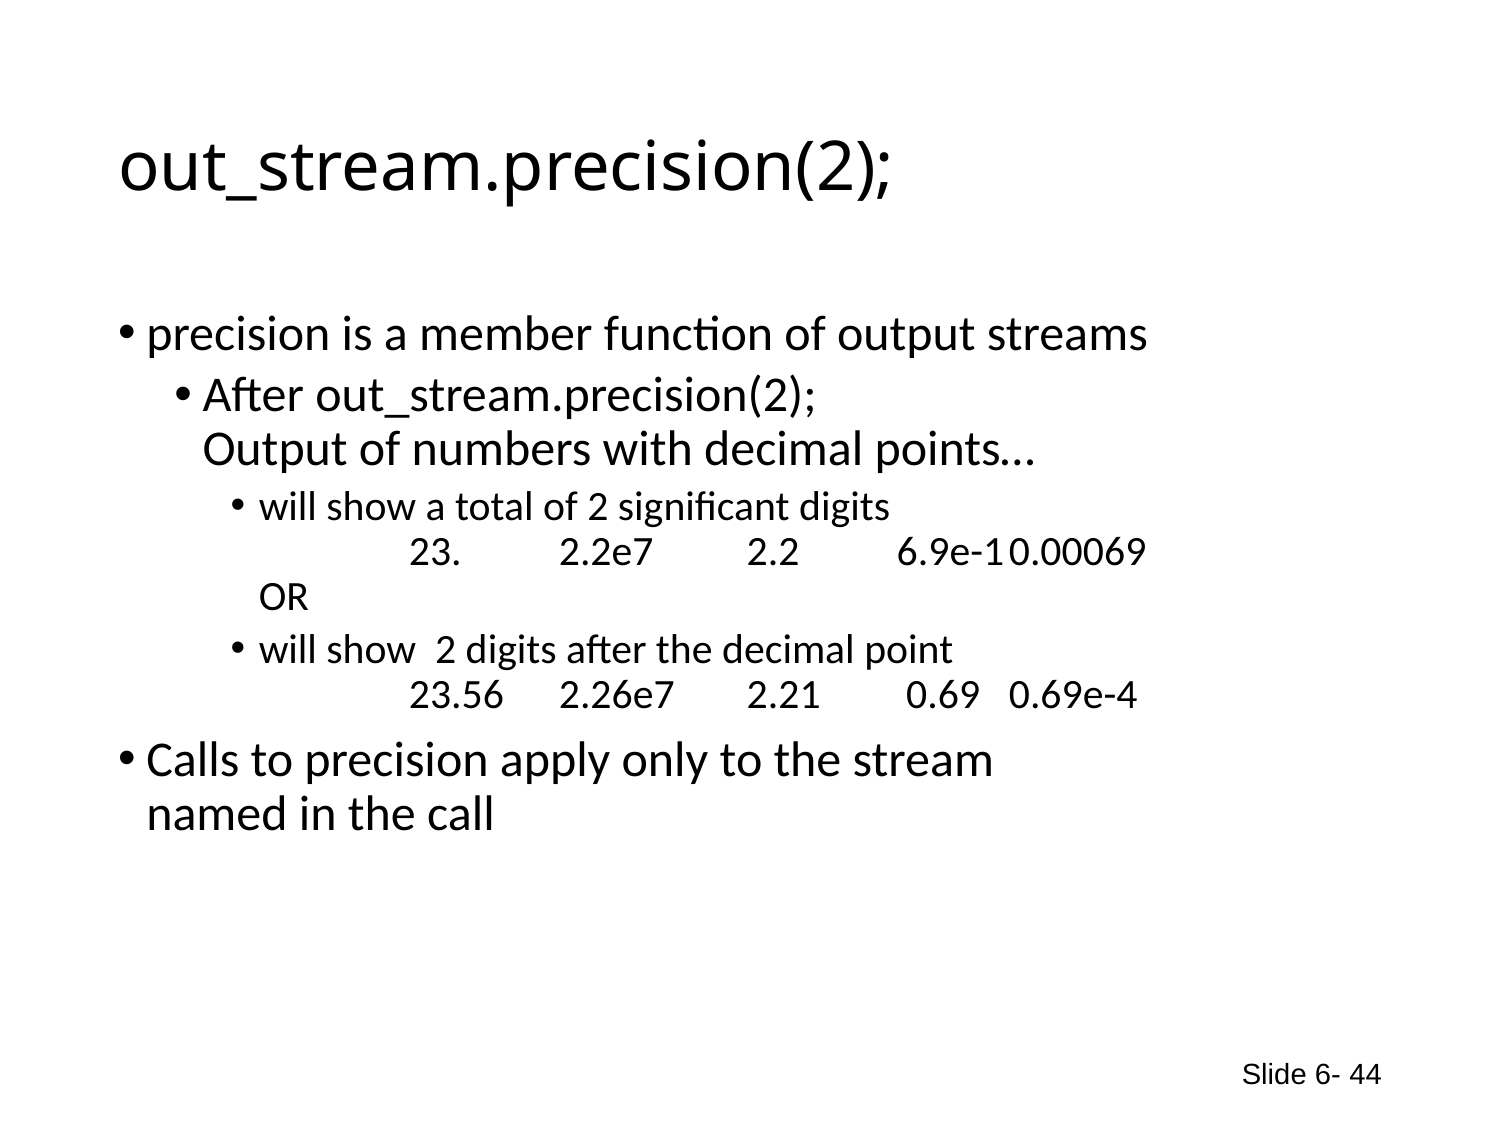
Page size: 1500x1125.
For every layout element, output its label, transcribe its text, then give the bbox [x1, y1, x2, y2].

title out_stream.precision(2); [103, 59, 1397, 278]
slide_number Slide 6- 44 [1059, 1042, 1397, 1103]
list precision is a member function of output streams After out_stream.precision(2); Output of numbers with decimal points… will show a total of 2 significant digits 23. 2.2e7 2.2 6.9e-1 0.00069 OR will show 2 digits after the decimal point 23.56 2.26e7 2.21 0.69 0.69e-4 Calls to precision apply only to the stream named in the call [103, 299, 1397, 888]
